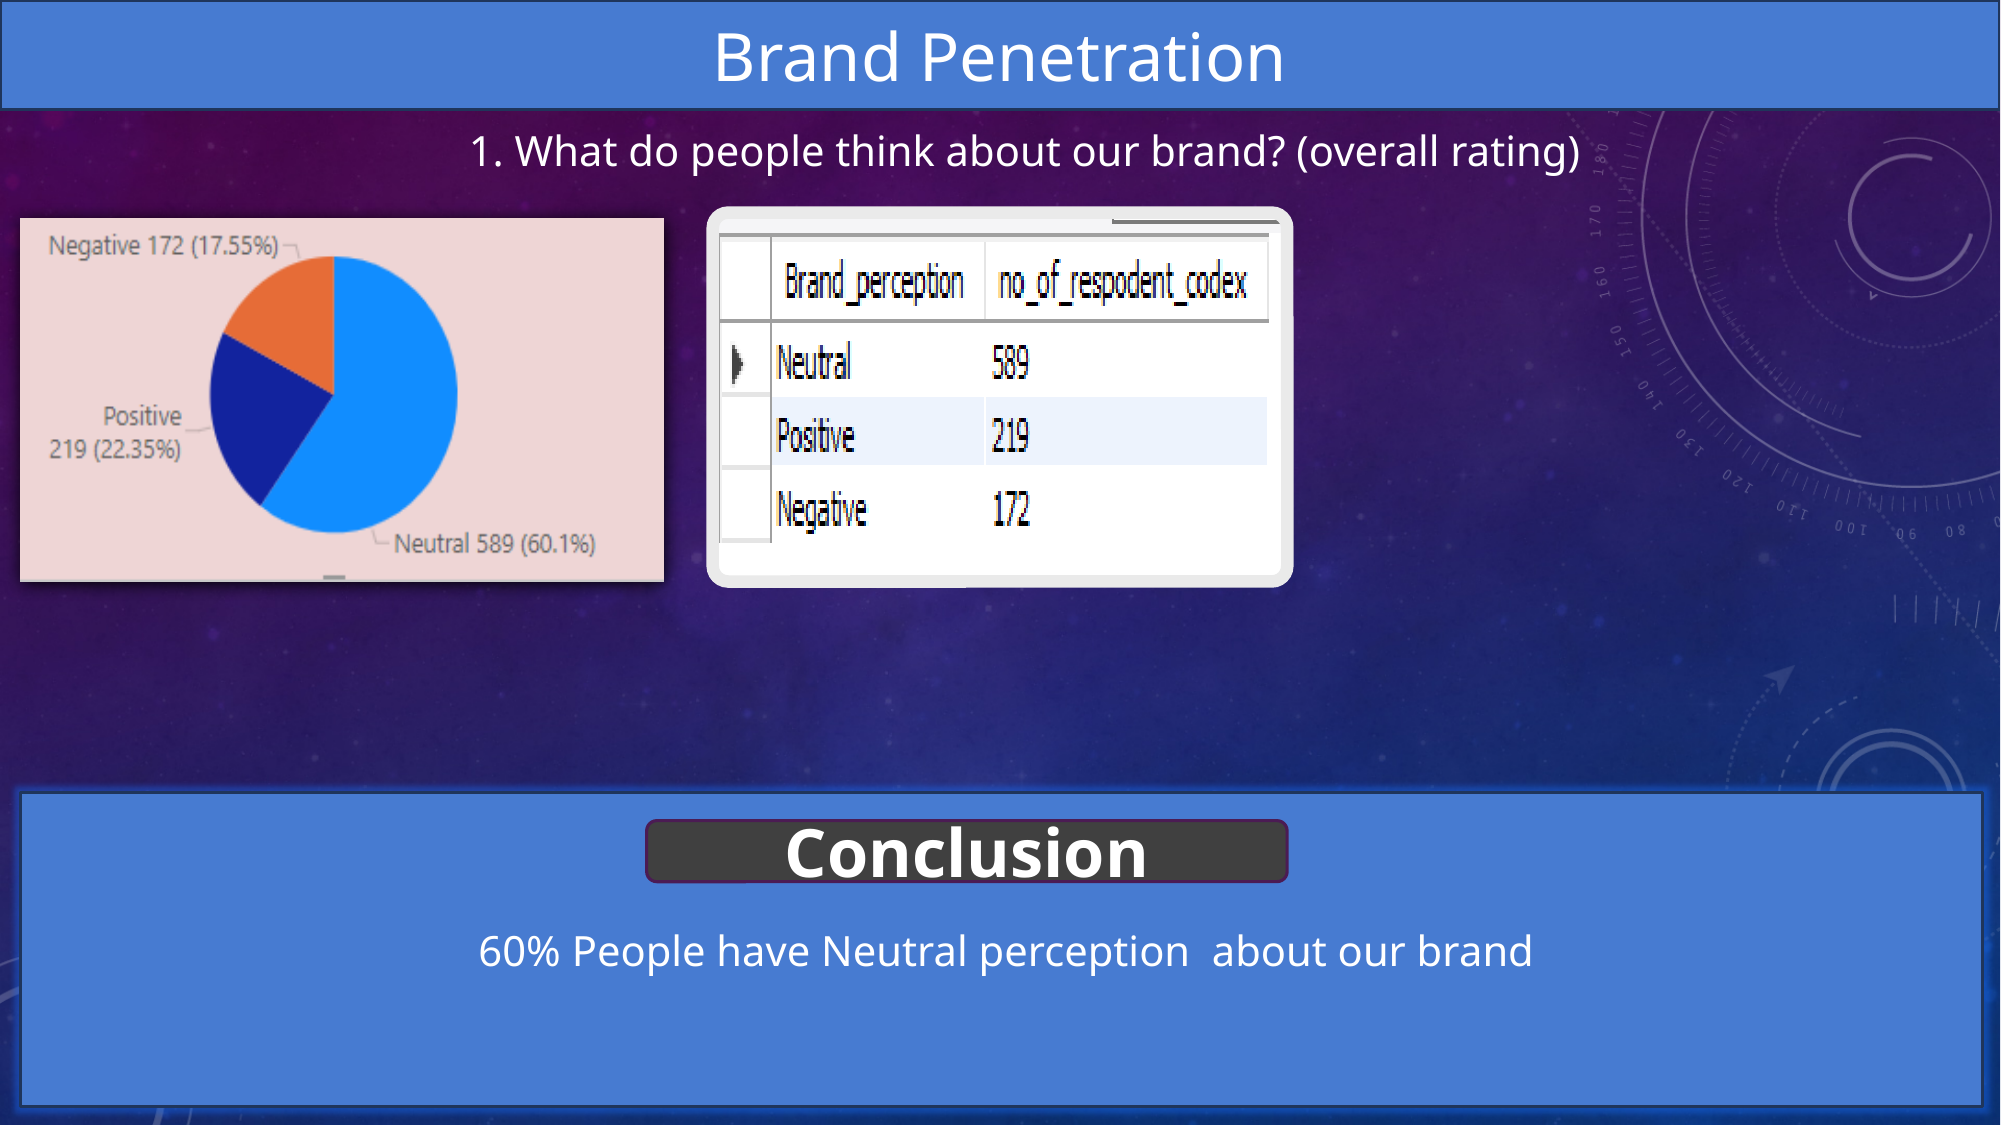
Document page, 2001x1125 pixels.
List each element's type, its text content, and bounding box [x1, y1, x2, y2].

text_box 60% People have Neutral perception about our brand [19, 791, 1984, 1108]
text_box Conclusion [645, 819, 1289, 884]
text_box Brand Penetration [0, 0, 2000, 111]
text_box 1. What do people think about our brand? (overall rating) [454, 117, 2000, 183]
picture [0, 0, 2001, 1125]
